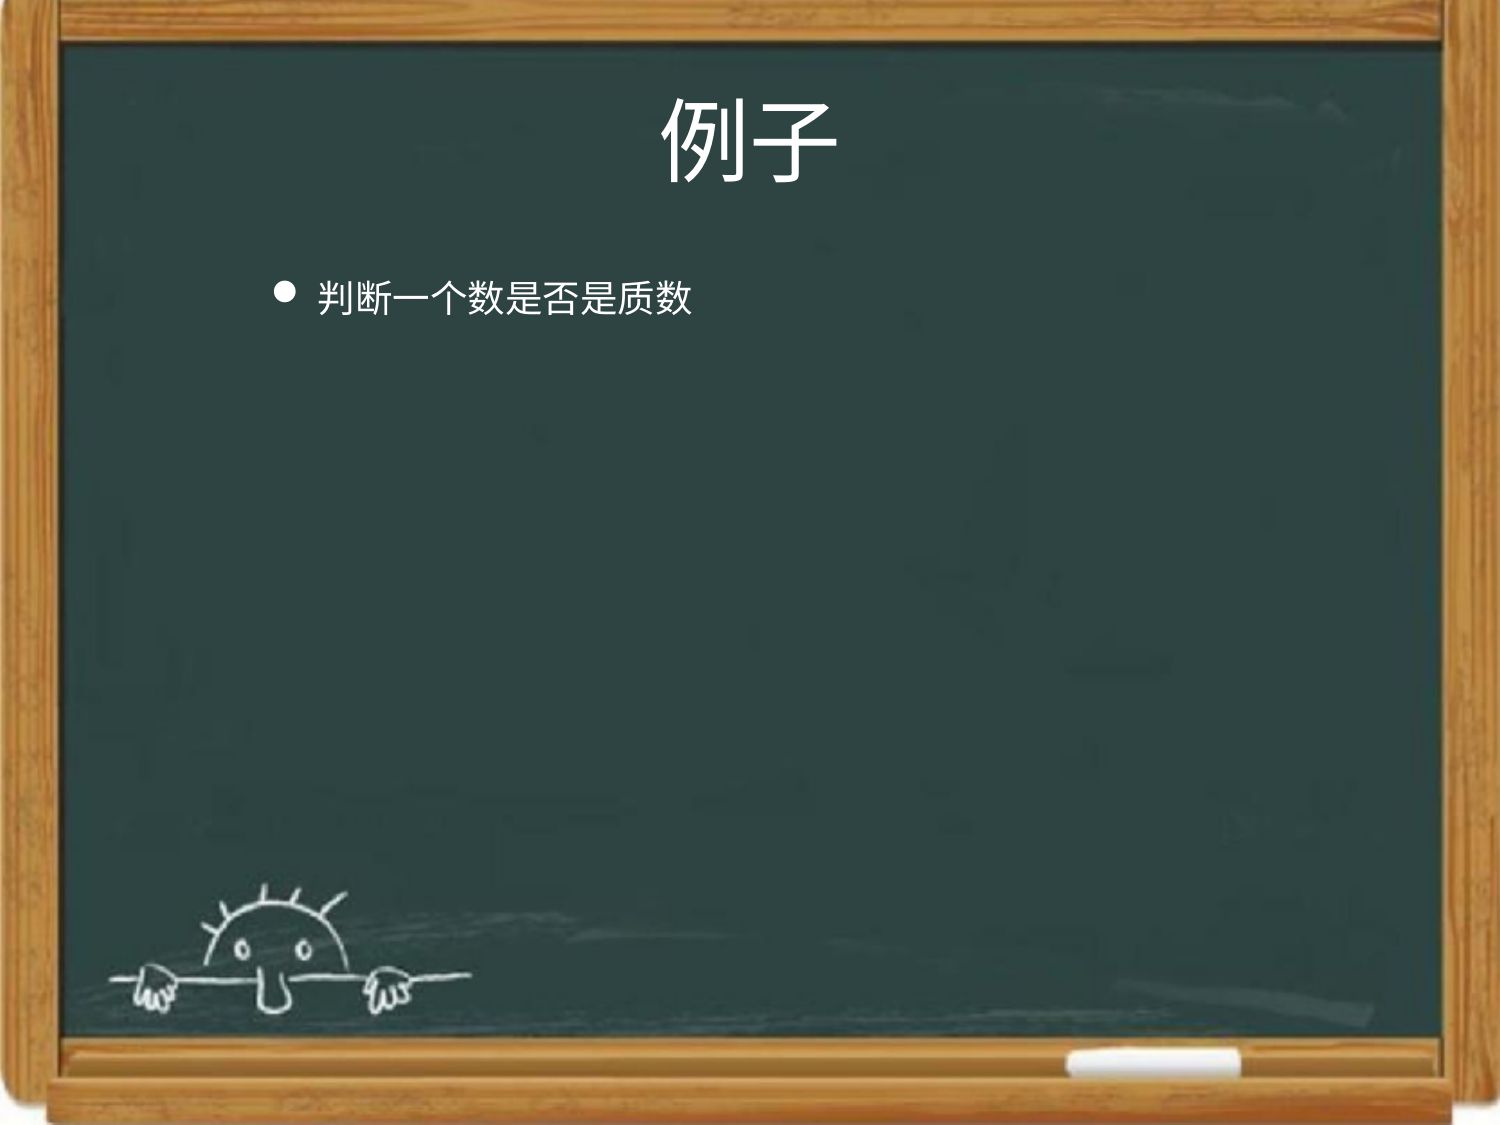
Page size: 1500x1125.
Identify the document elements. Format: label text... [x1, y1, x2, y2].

title 例子 [75, 45, 1425, 233]
text_box 判断一个数是否是质数 [256, 267, 708, 327]
picture [0, 0, 1500, 1125]
